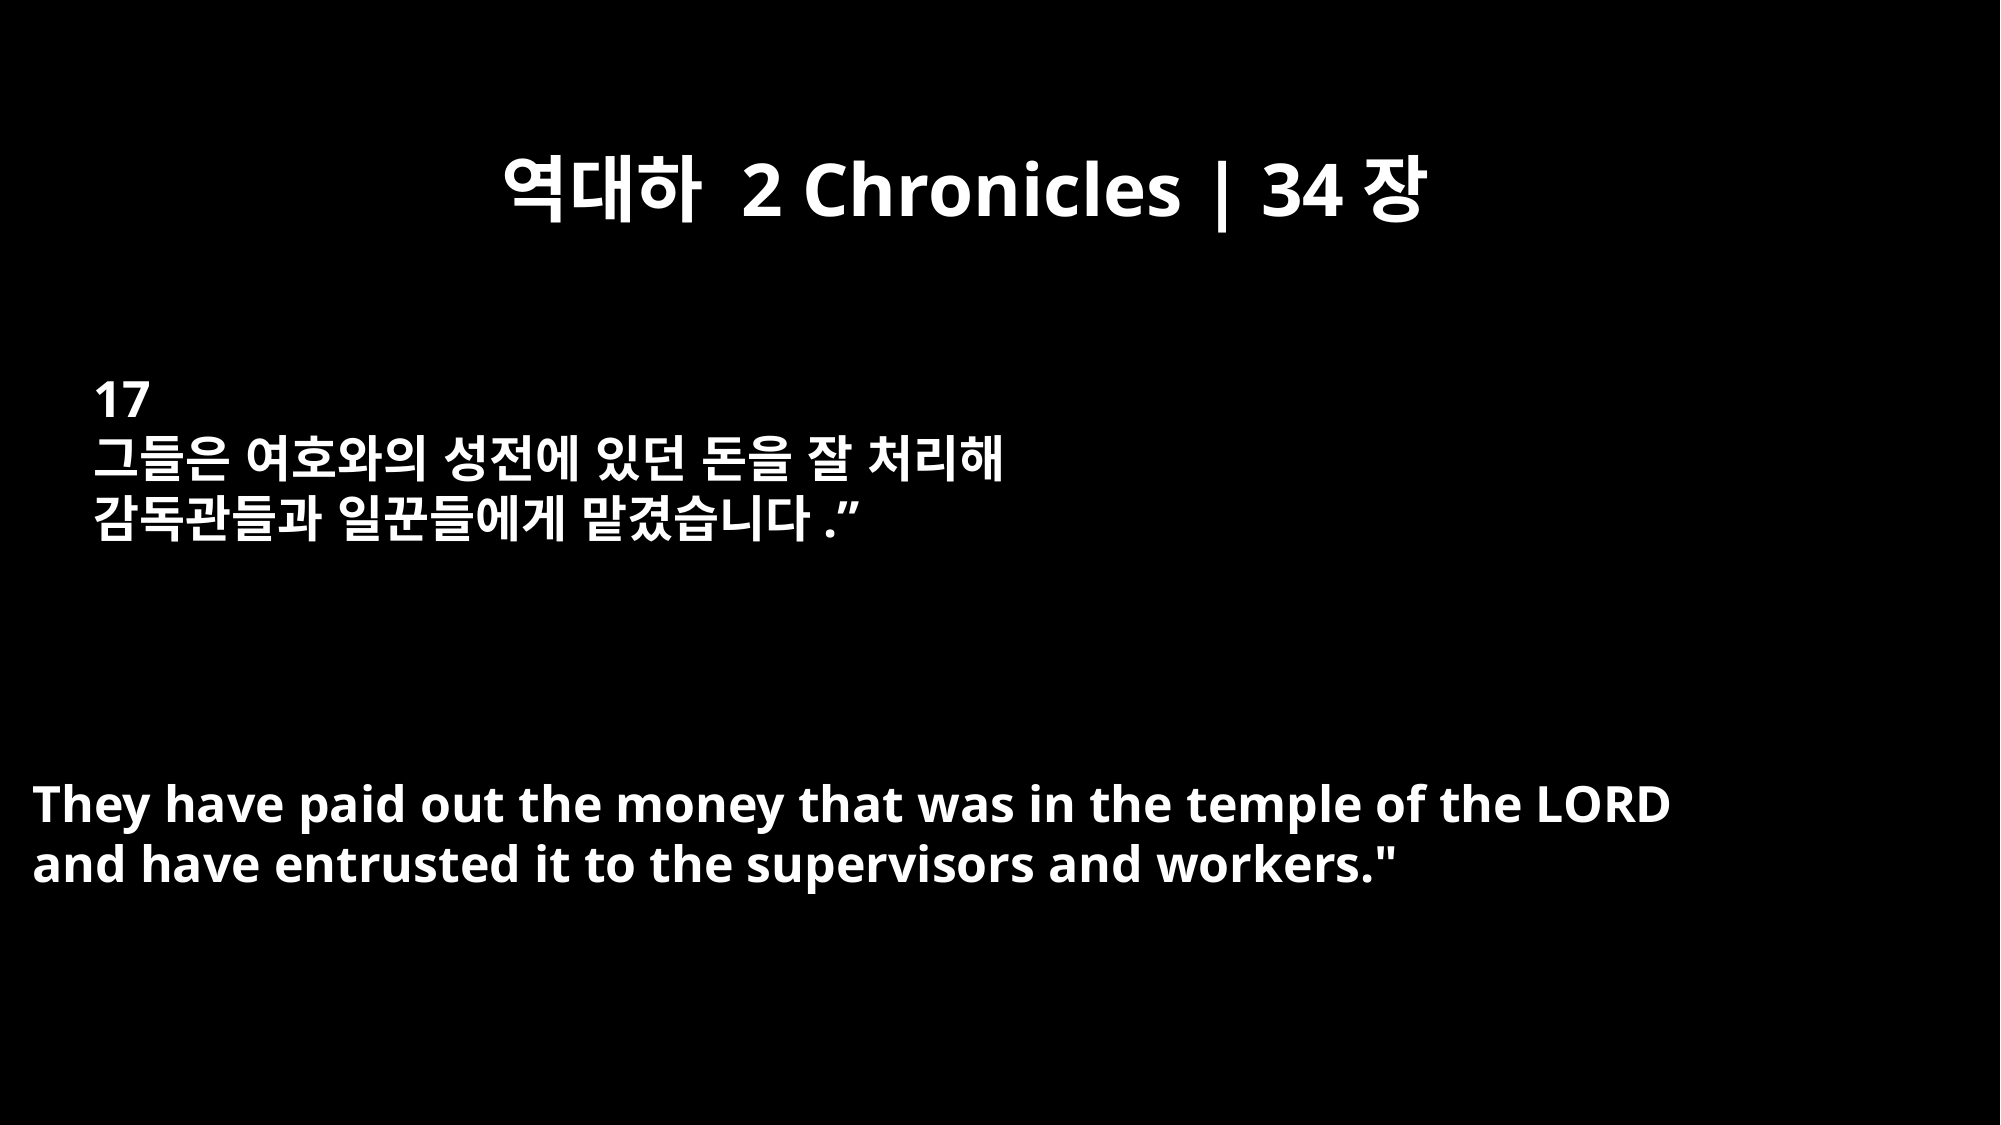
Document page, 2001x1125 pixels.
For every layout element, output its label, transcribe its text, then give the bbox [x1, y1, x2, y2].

text_box They have paid out the money that was in the temple of the LORD and have entrusted it to the supervisors and workers." [17, 764, 1689, 900]
text_box 17 그들은 여호와의 성전에 있던 돈을 잘 처리해 감독관들과 일꾼들에게 맡겼습니다.” [78, 359, 1021, 555]
text_box 역대하 2 Chronicles | 34장 [487, 136, 1445, 239]
